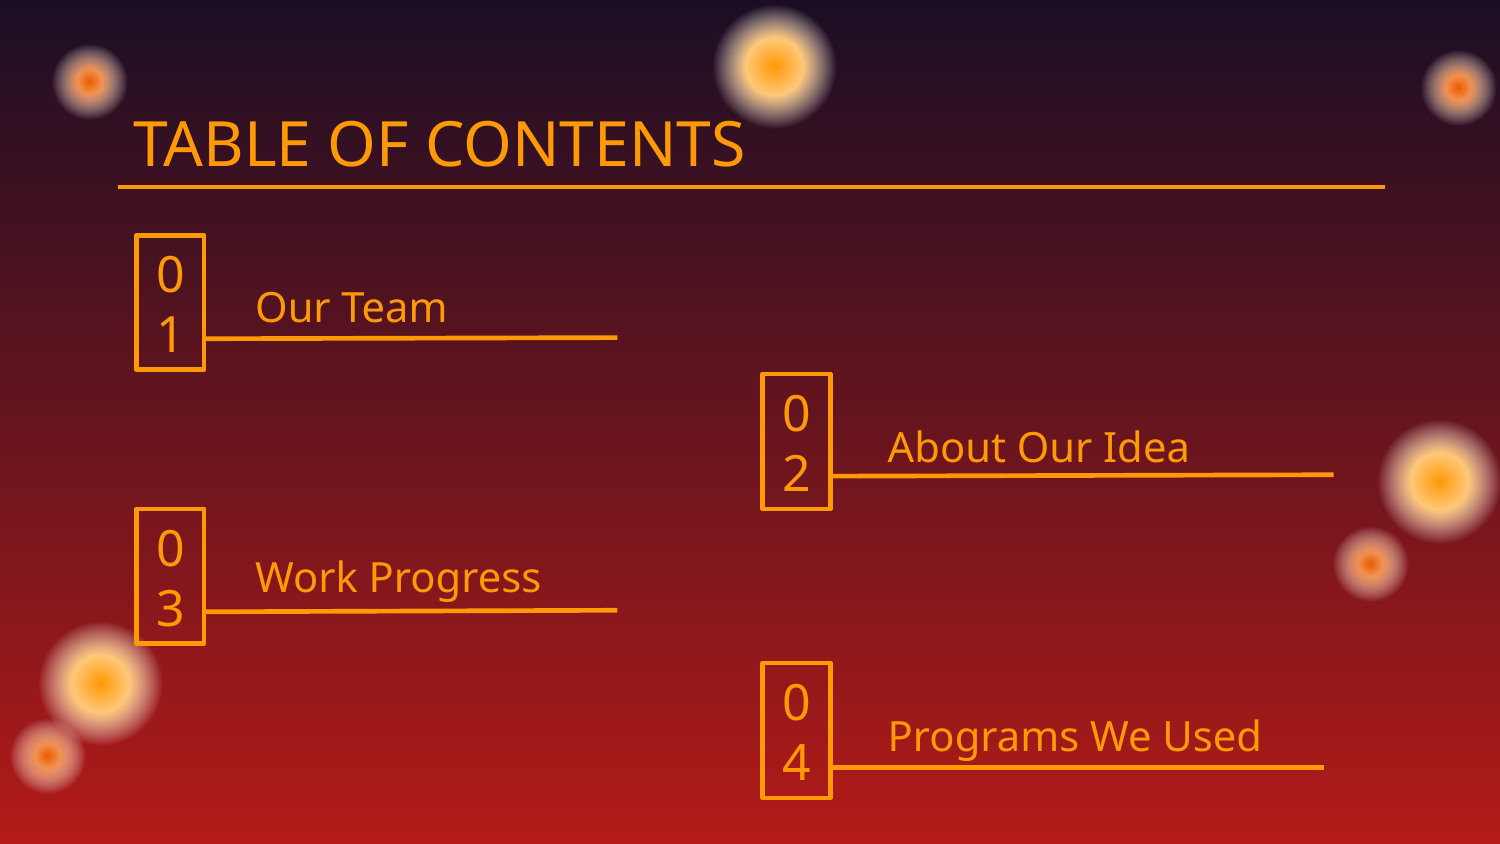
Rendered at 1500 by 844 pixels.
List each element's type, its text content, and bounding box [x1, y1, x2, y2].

title 03 [134, 507, 206, 646]
title 04 [760, 661, 833, 800]
subtitle Our Team [240, 266, 508, 336]
subtitle Programs We Used [872, 695, 1346, 776]
subtitle Work Progress [240, 536, 618, 608]
title TABLE OF CONTENTS [118, 88, 1382, 183]
subtitle About Our Idea [872, 405, 1309, 473]
title 01 [134, 233, 206, 372]
title 02 [760, 372, 833, 511]
